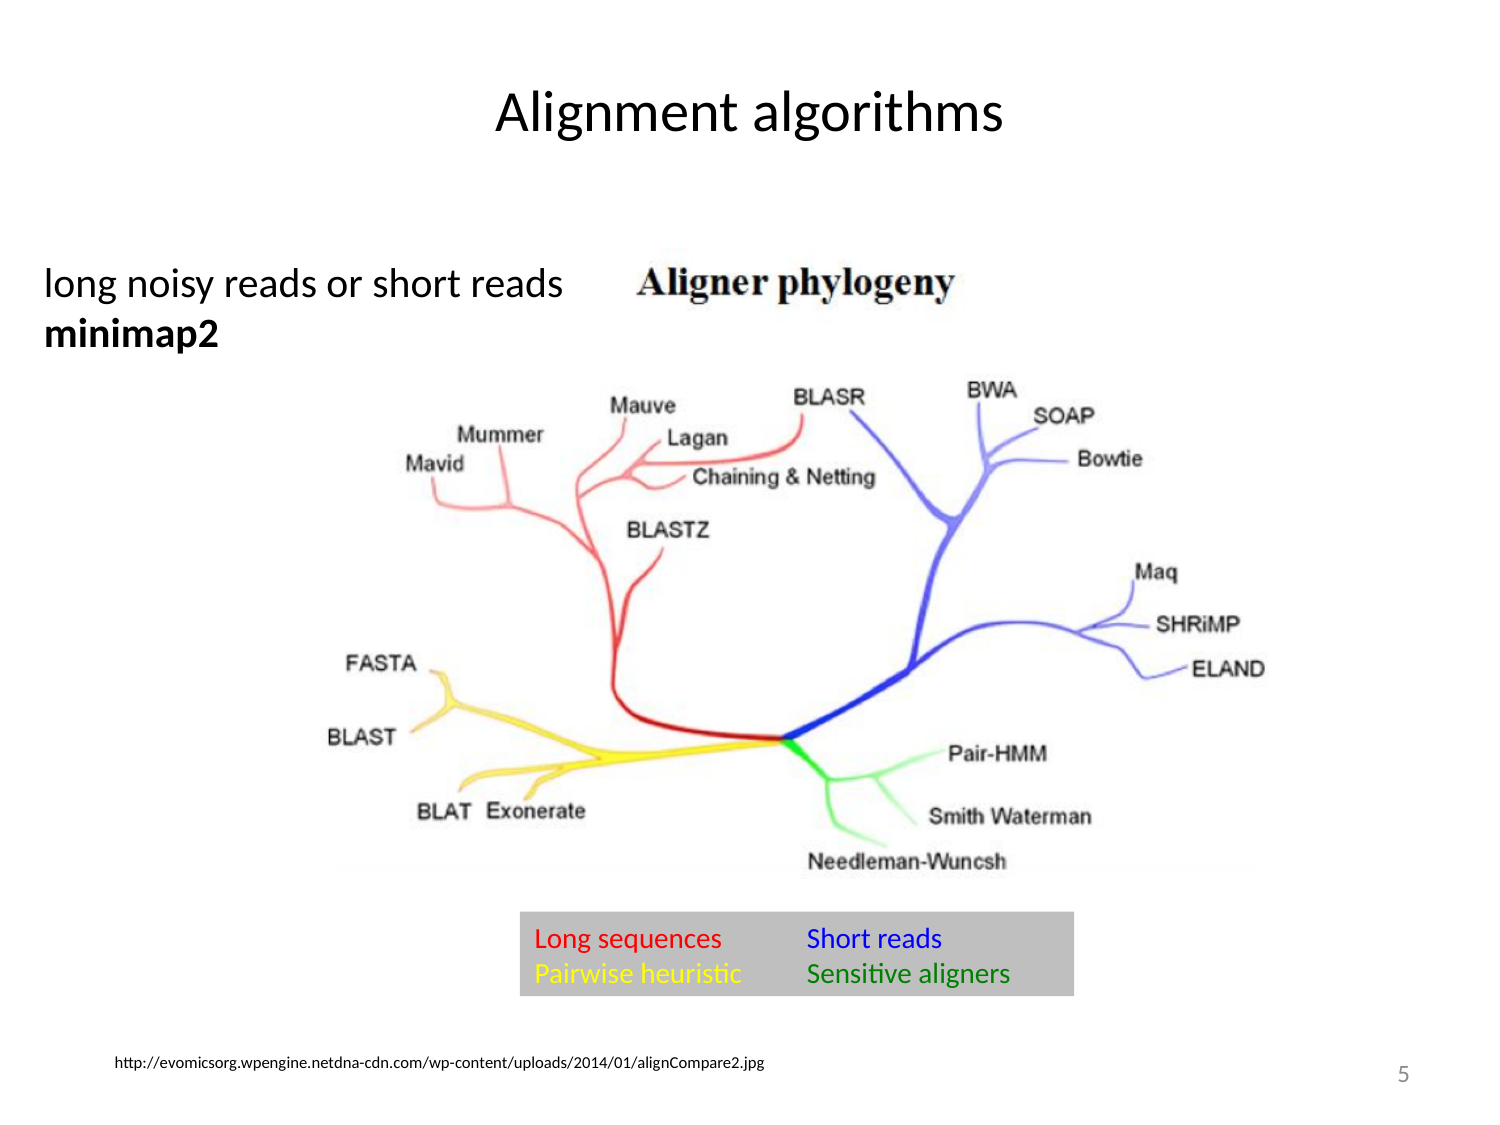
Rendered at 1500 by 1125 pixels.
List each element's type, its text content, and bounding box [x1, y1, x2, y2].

picture [303, 248, 1291, 892]
slide_number 5 [1074, 1042, 1425, 1103]
title Alignment algorithms [75, 45, 1425, 172]
text_box Long sequences Short reads Pairwise heuristic Sensitive aligners [519, 911, 1075, 997]
text_box http://evomicsorg.wpengine.netdna-cdn.com/wp-content/uploads/2014/01/alignCompare2.jpg [99, 1044, 781, 1080]
text_box long noisy reads or short reads minimap2 [29, 248, 301, 364]
